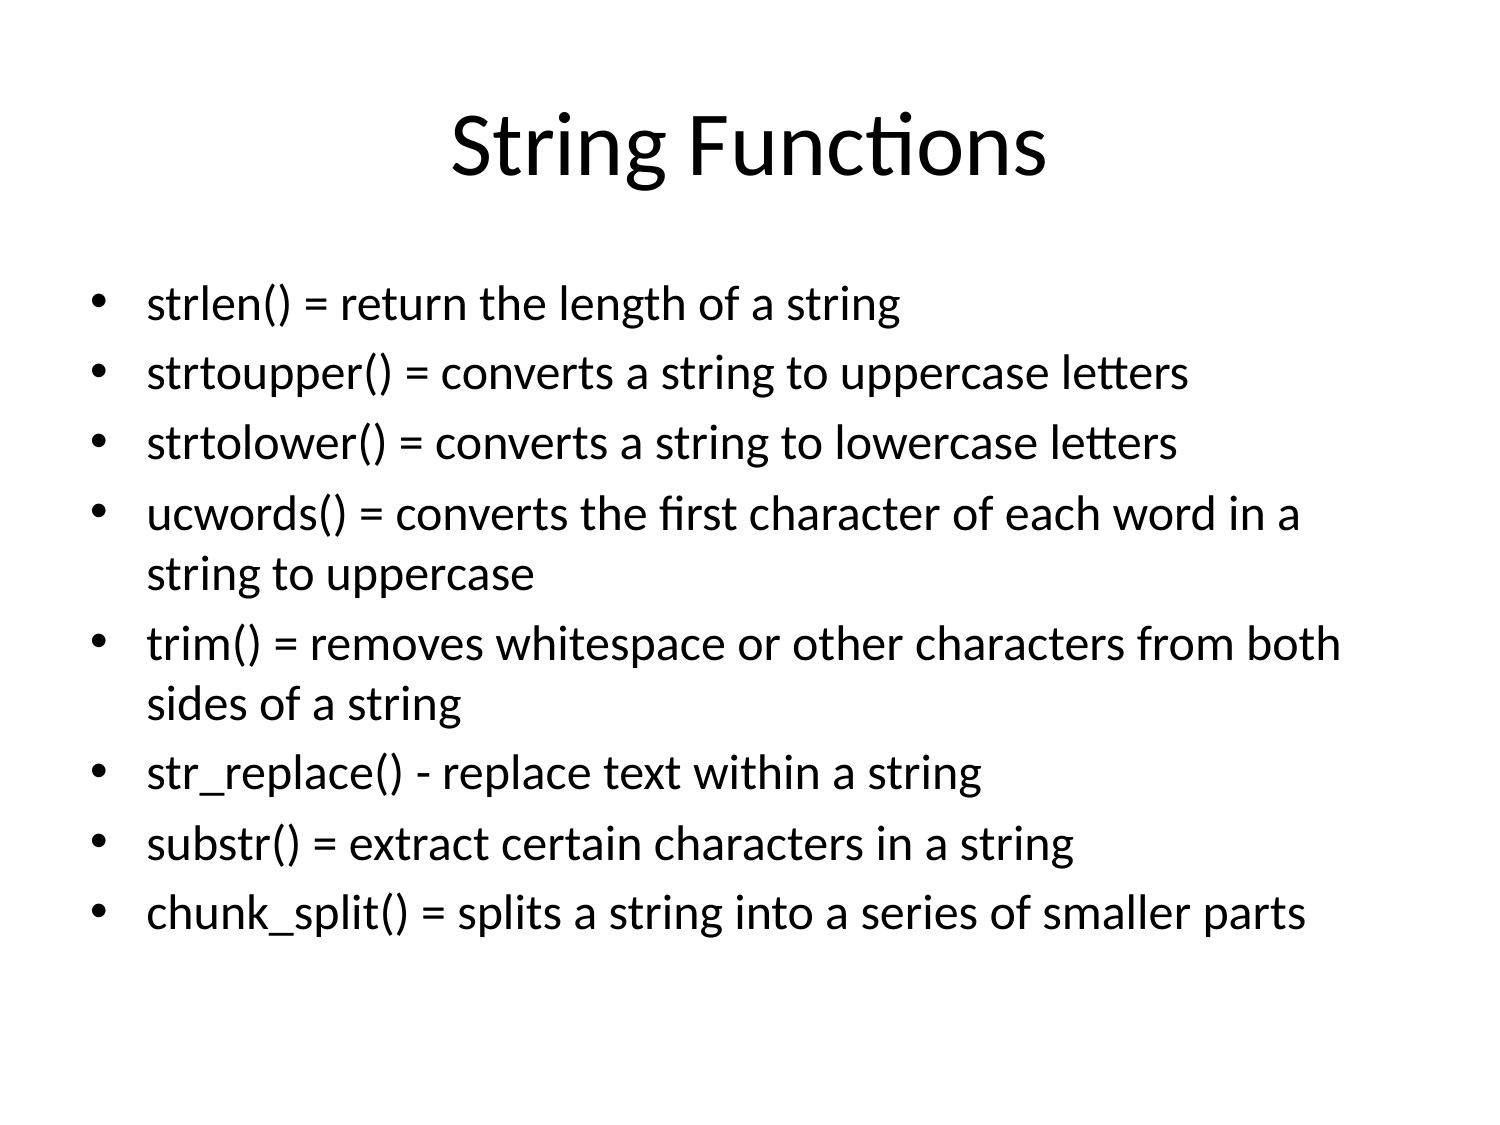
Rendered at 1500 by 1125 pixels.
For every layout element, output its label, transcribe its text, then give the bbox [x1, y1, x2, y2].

list strlen() = return the length of a string strtoupper() = converts a string to uppercase letters strtolower() = converts a string to lowercase letters ucwords() = converts the first character of each word in a string to uppercase trim() = removes whitespace or other characters from both sides of a string str_replace() - replace text within a string substr() = extract certain characters in a string chunk_split() = splits a string into a series of smaller parts [75, 262, 1425, 1005]
title String Functions [75, 45, 1425, 233]
